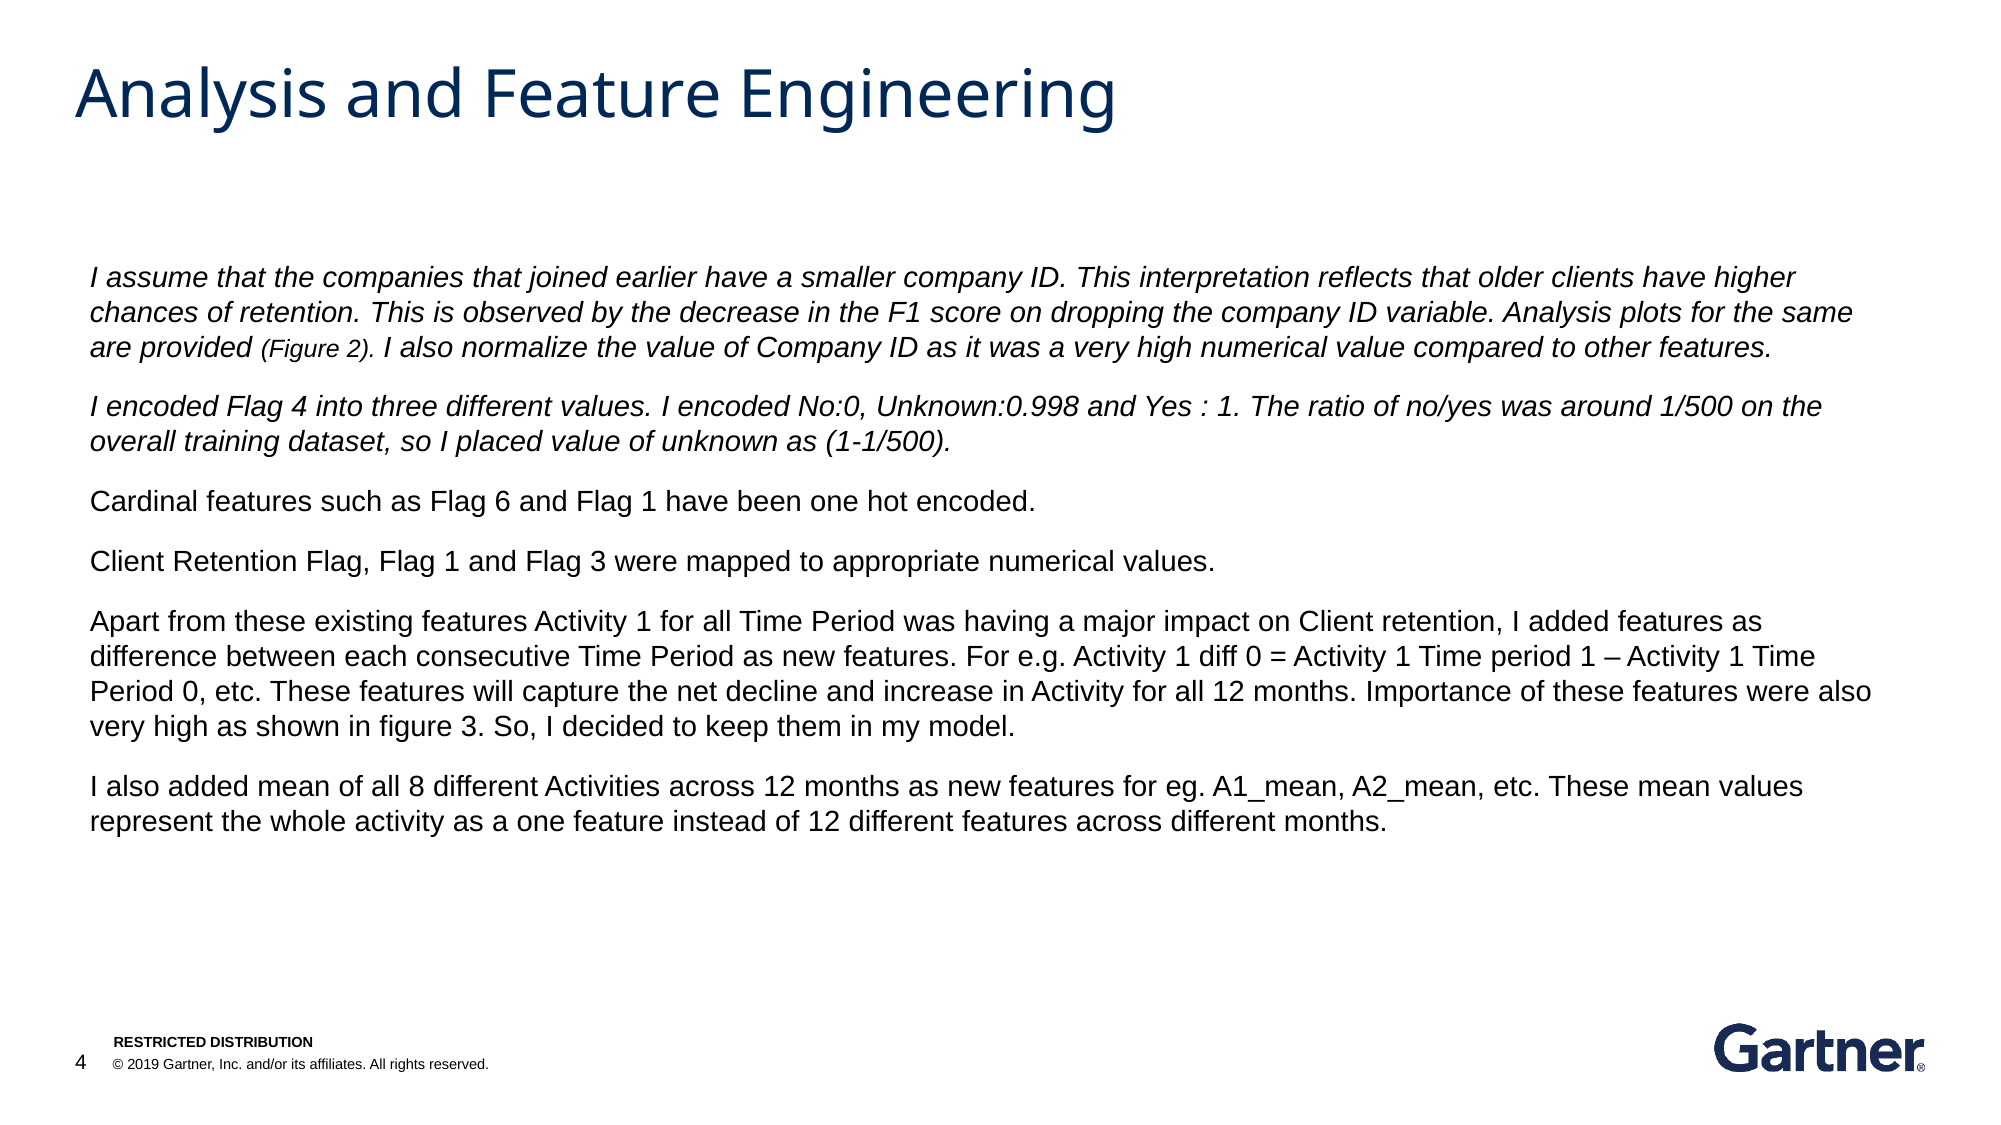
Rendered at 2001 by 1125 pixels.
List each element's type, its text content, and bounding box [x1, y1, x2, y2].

title Analysis and Feature Engineering [75, 60, 1925, 133]
picture [1714, 1023, 1925, 1072]
text_box I assume that the companies that joined earlier have a smaller company ID. This interpretation reflects that older clients have higher chances of retention. This is observed by the decrease in the F1 score on dropping the company ID variable. Analysis plots for the same are provided (Figure 2). I also normalize the value of Company ID as it was a very high numerical value compared to other features. I encoded Flag 4 into three different values. I encoded No:0, Unknown:0.998 and Yes : 1. The ratio of no/yes was around 1/500 on the overall training dataset, so I placed value of unknown as (1-1/500). Cardinal features such as Flag 6 and Flag 1 have been one hot encoded. Client Retention Flag, Flag 1 and Flag 3 were mapped to appropriate numerical values. Apart from these existing features Activity 1 for all Time Period was having a major impact on Client retention, I added features as difference between each consecutive Time Period as new features. For e.g. Activity 1 diff 0 = Activity 1 Time period 1 – Activity 1 Time Period 0, etc. These features will capture the net decline and increase in Activity for all 12 months. Importance of these features were also very high as shown in figure 3. So, I decided to keep them in my model. I also added mean of all 8 different Activities across 12 months as new features for eg. A1_mean, A2_mean, etc. These mean values represent the whole activity as a one feature instead of 12 different features across different months. [75, 250, 1913, 983]
